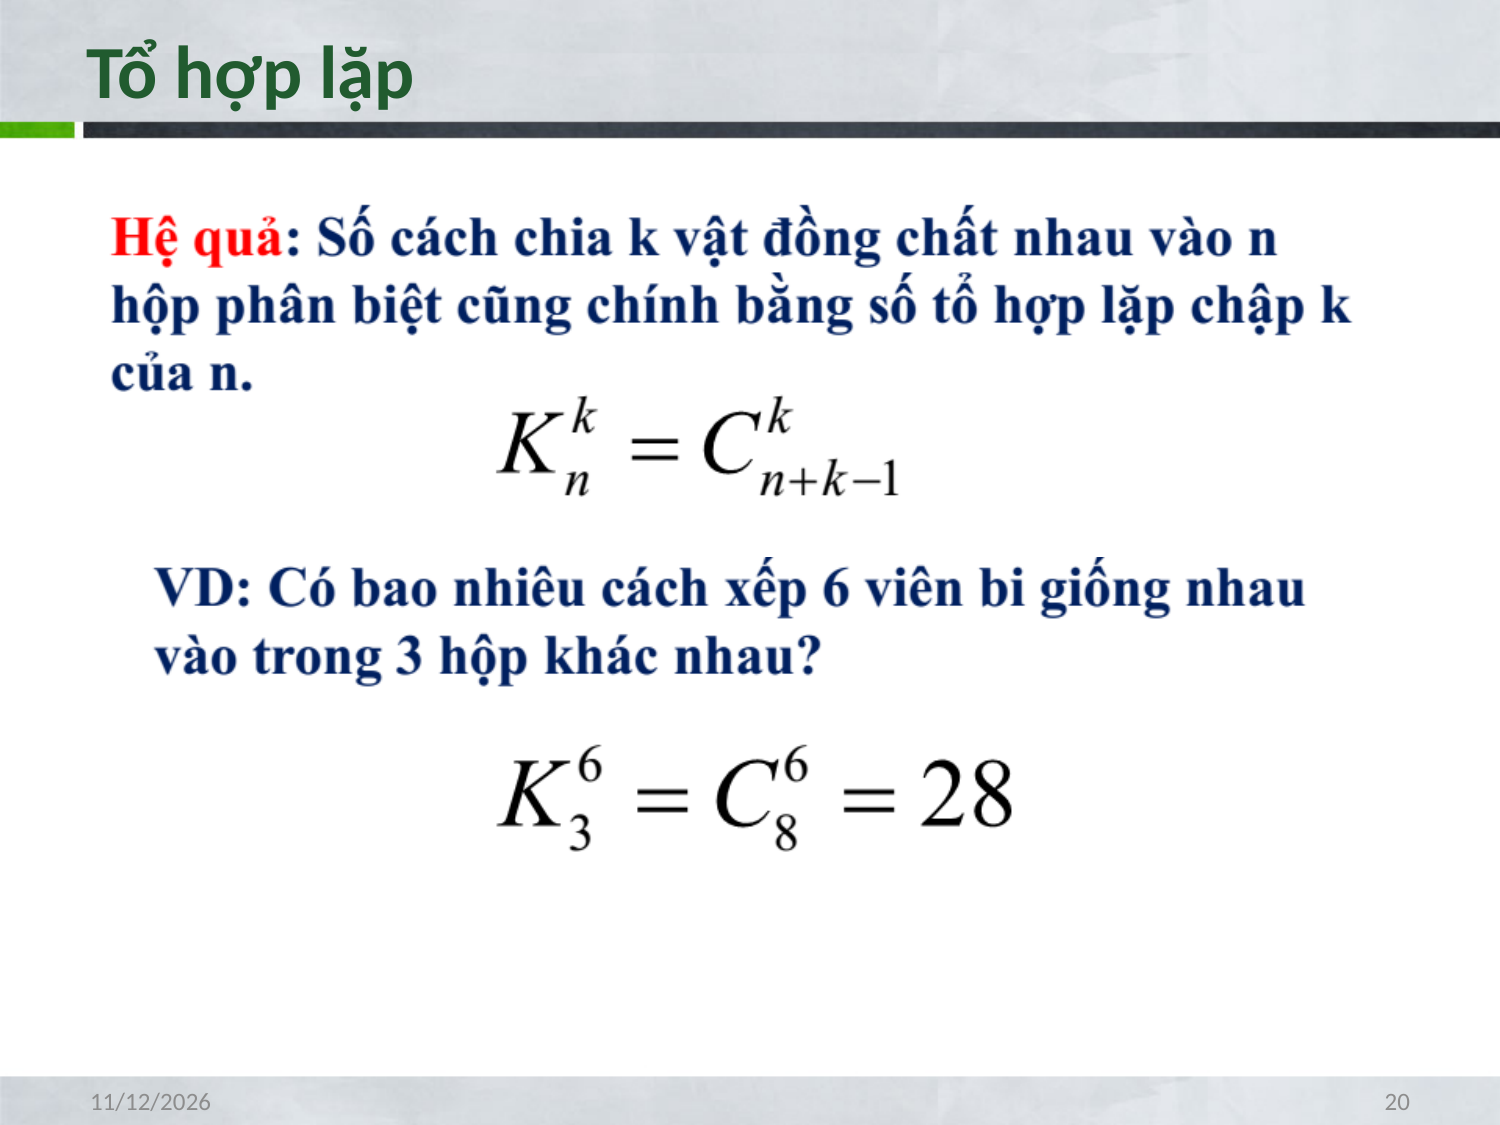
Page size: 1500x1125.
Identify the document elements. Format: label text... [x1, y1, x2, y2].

picture [0, 0, 1500, 1125]
title Tổ hợp lặp [71, 12, 1450, 125]
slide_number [75, 1074, 425, 1125]
slide_number 20 [1074, 1074, 1425, 1125]
